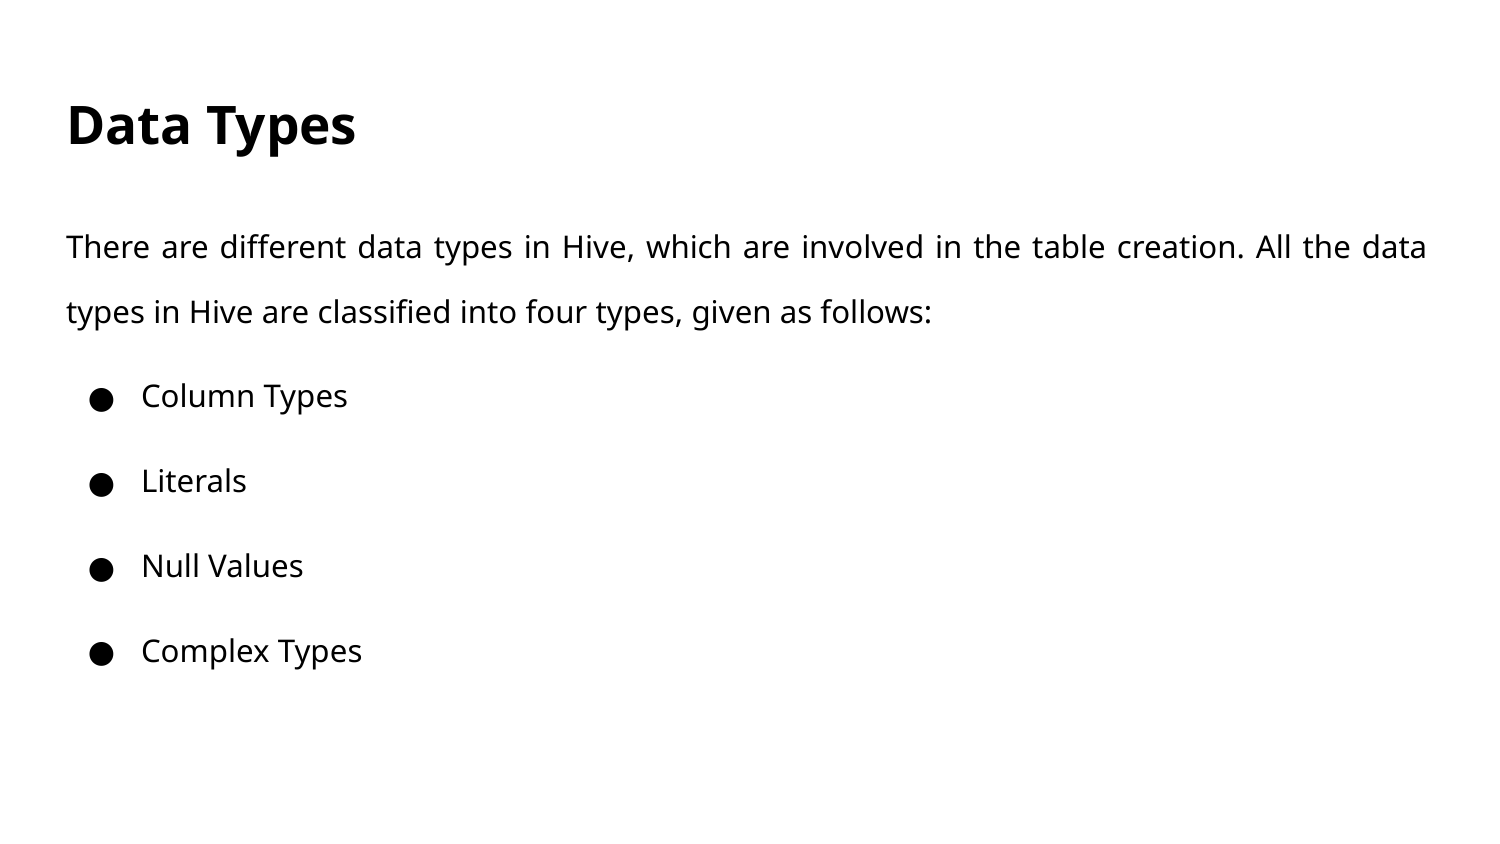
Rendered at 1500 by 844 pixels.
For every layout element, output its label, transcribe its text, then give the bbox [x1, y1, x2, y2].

title Data Types [51, 72, 1449, 176]
list There are different data types in Hive, which are involved in the table creation. All the data types in Hive are classified into four types, given as follows: Column Types Literals Null Values Complex Types [51, 189, 1449, 750]
